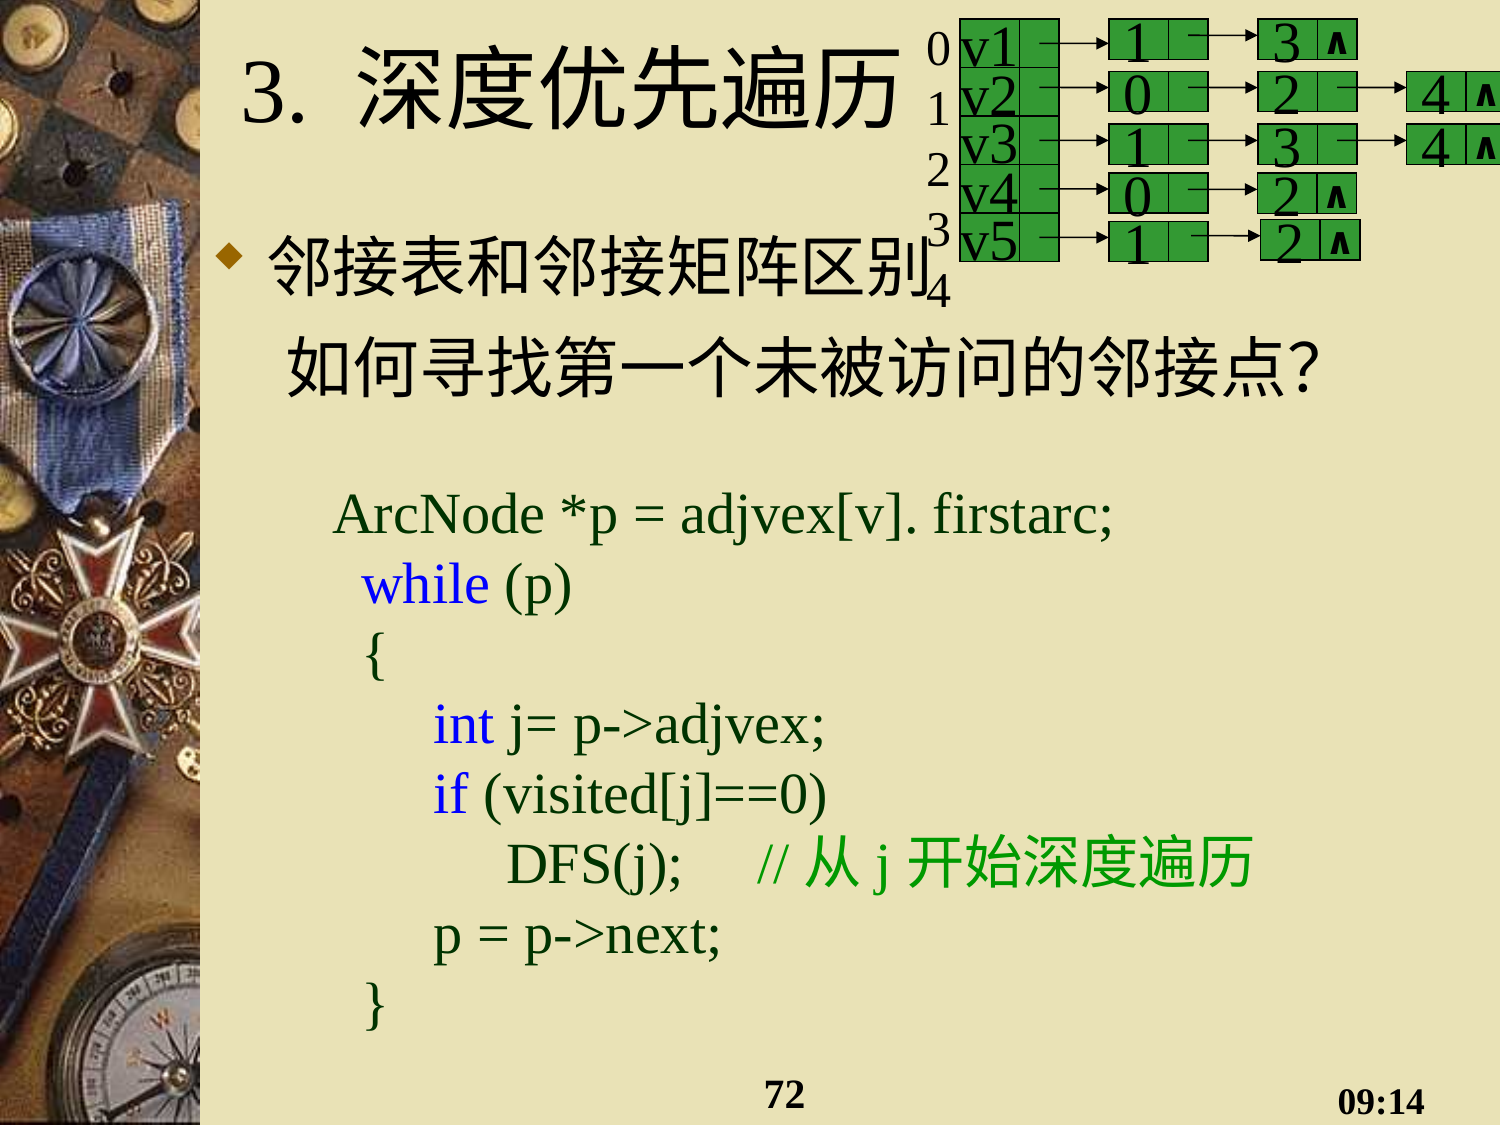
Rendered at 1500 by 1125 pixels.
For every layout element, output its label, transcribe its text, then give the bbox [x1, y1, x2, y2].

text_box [910, 18, 1500, 270]
picture [0, 0, 200, 1125]
title 3. 深度优先遍历 [225, 0, 1463, 180]
text_box ArcNode *p = adjvex[v]. firstarc; while (p) { int j= p->adjvex; if (visited[j]==0) DFS(j); //从j开始深度遍历 p = p->next; } [230, 467, 1418, 1043]
list 邻接表和邻接矩阵区别 如何寻找第一个未被访问的邻接点？ [194, 209, 1481, 880]
